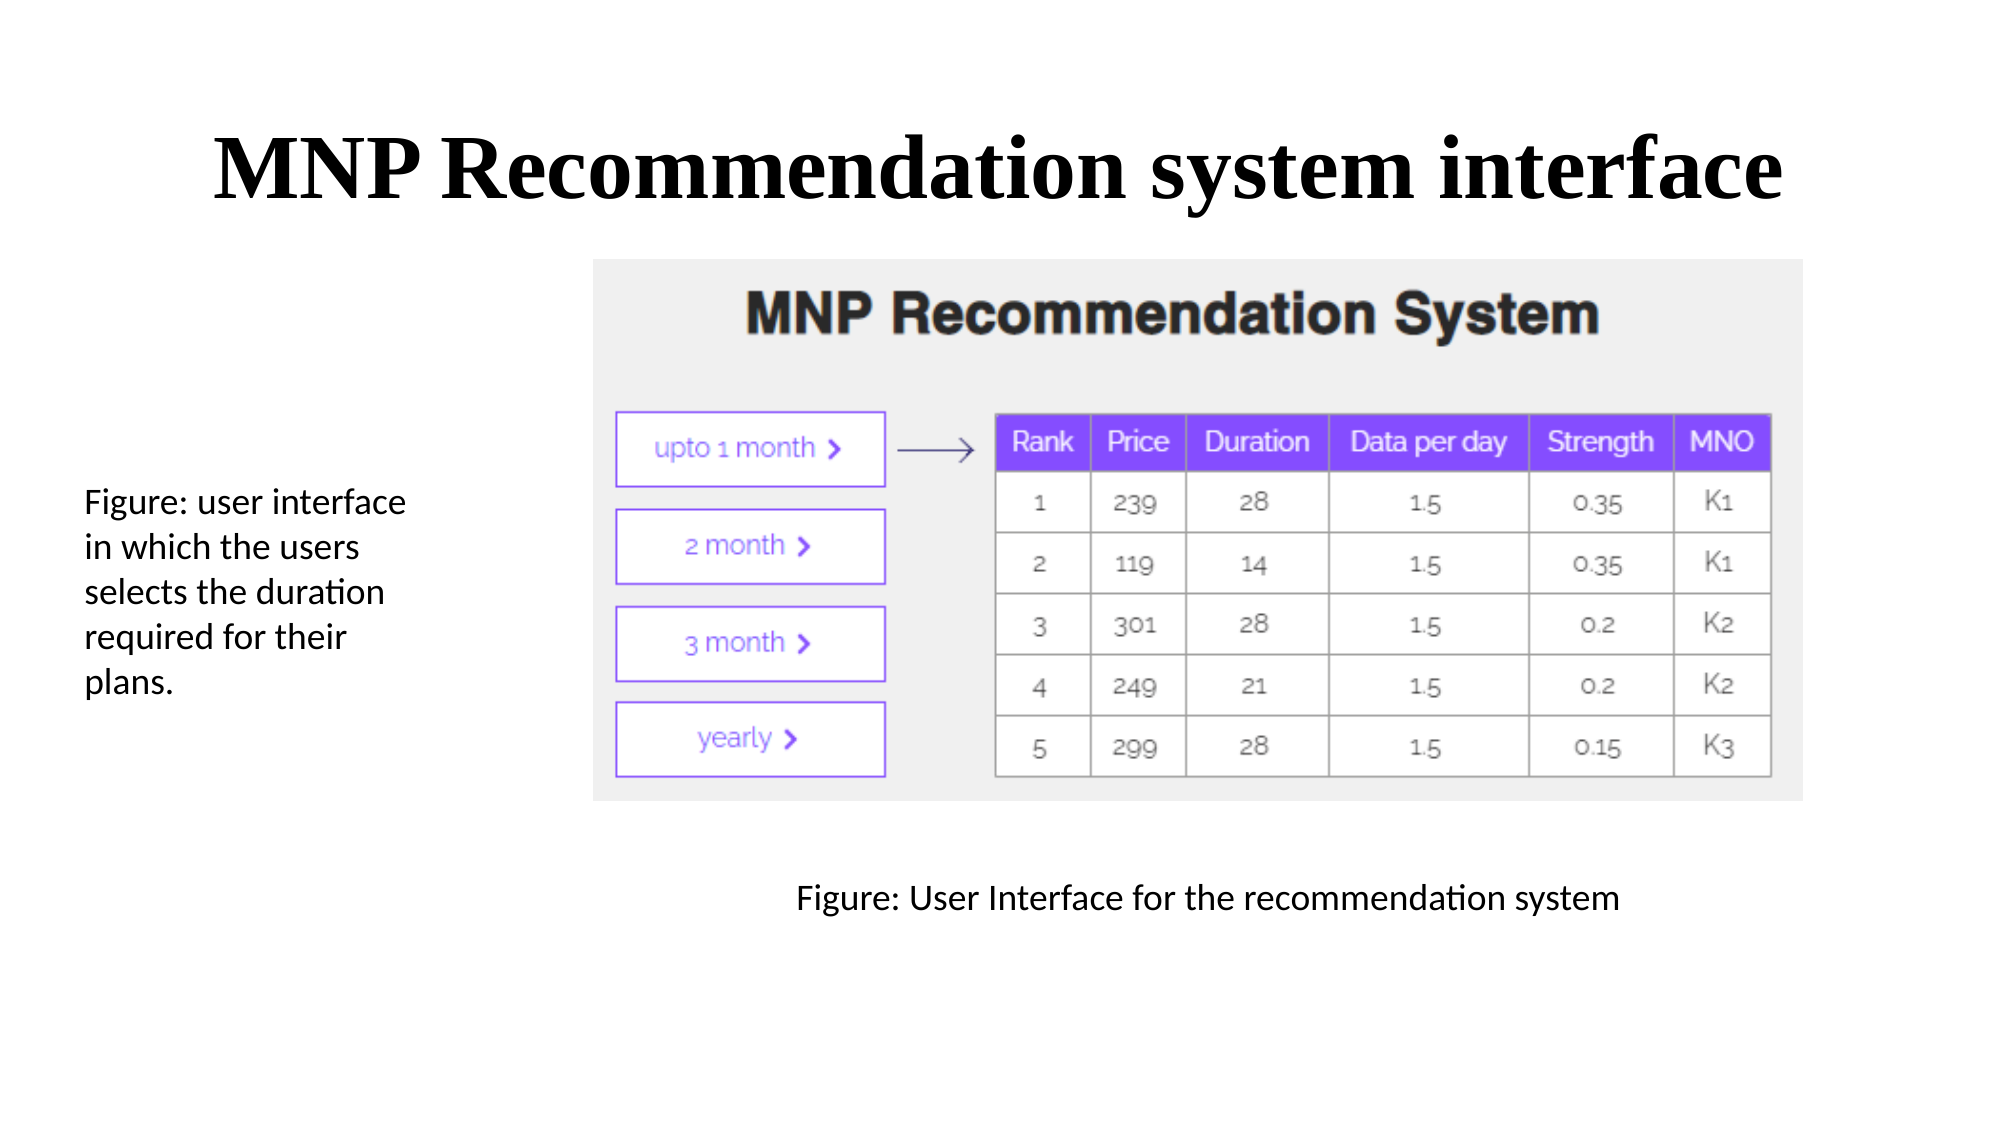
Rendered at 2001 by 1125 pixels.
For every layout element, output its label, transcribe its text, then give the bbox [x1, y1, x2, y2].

text_box Figure: User Interface for the recommendation system [323, 865, 2000, 925]
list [593, 259, 1803, 801]
text_box Figure: user interface in which the users selects the duration required for their plans. [69, 469, 447, 710]
title MNP Recommendation system interface [137, 59, 1863, 278]
